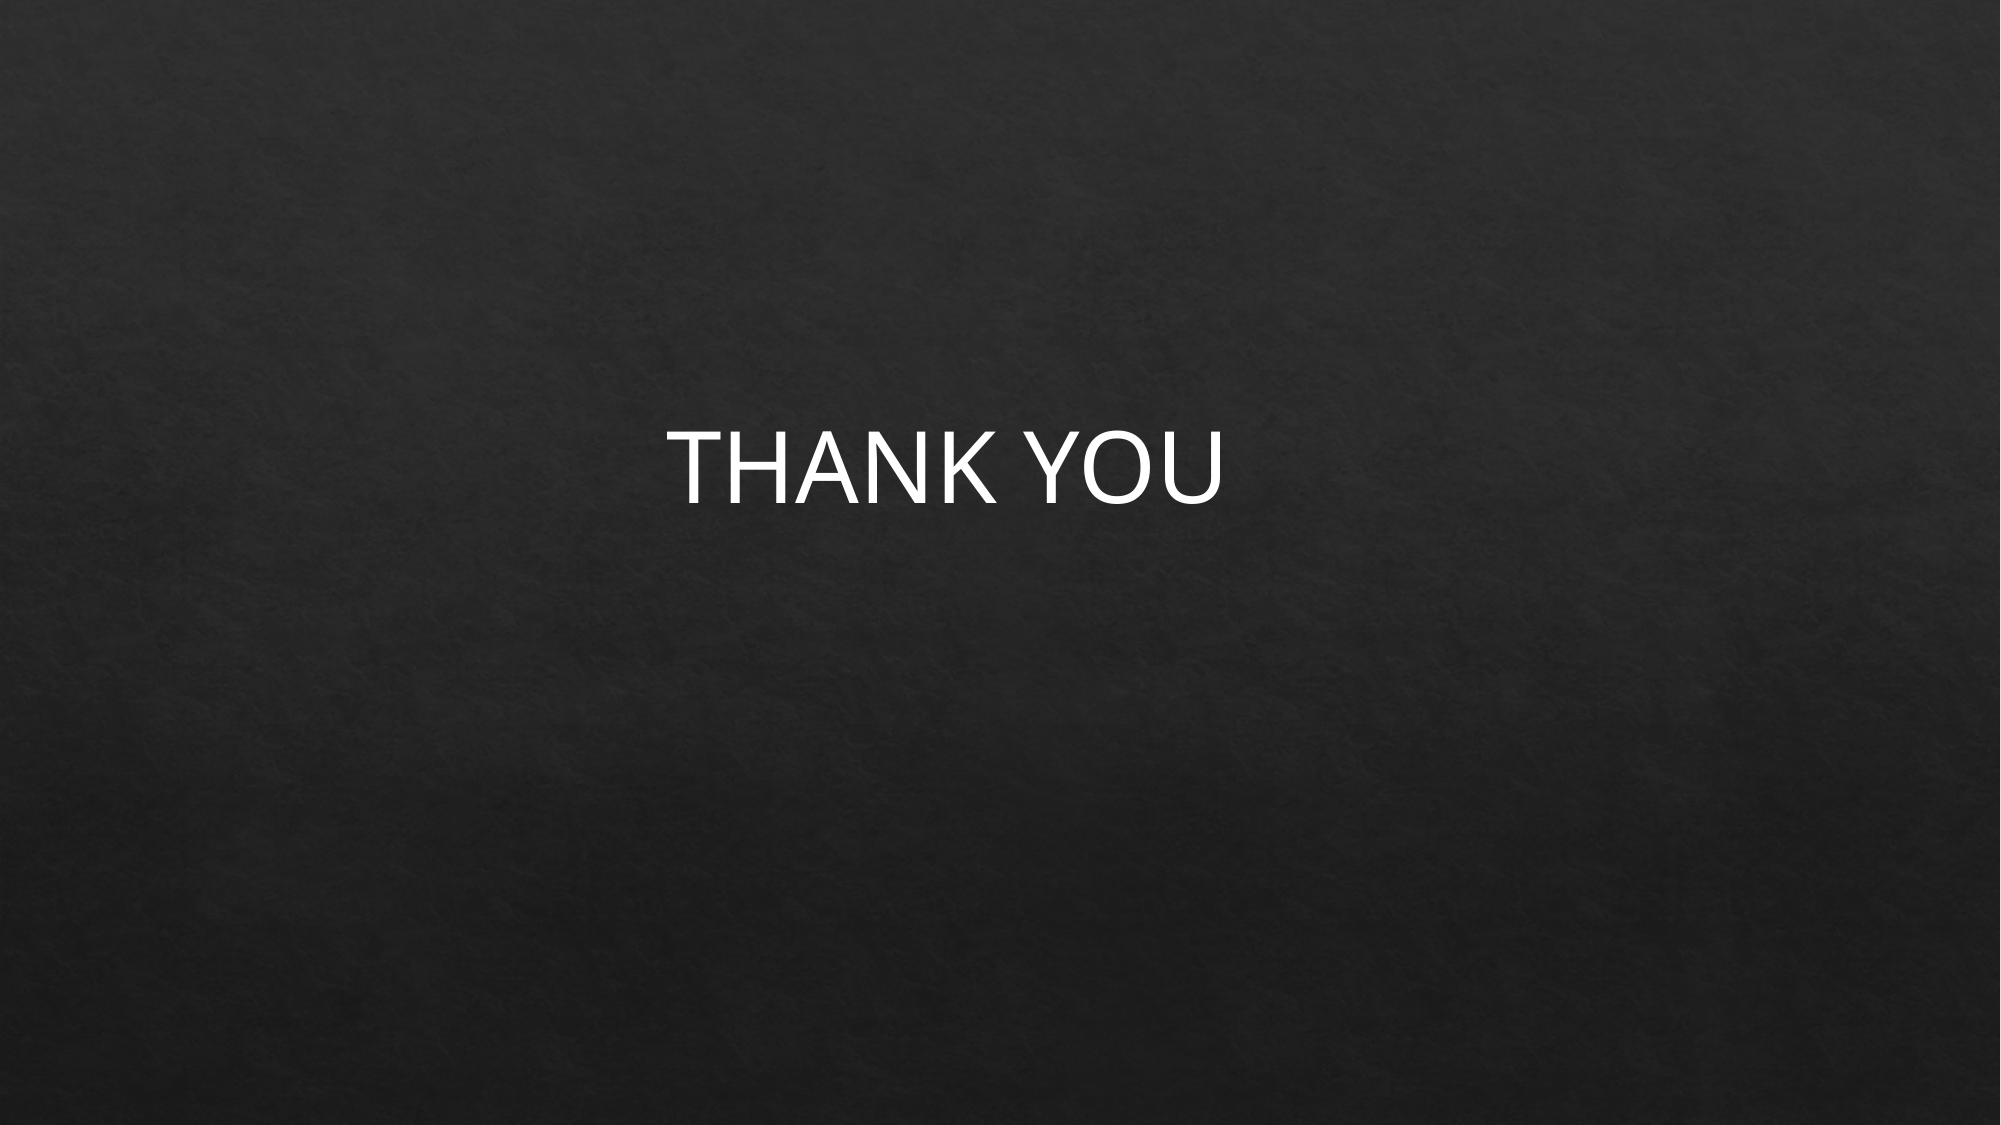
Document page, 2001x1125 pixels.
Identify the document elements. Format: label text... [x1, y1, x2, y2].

text_box THANK YOU [651, 389, 1679, 539]
picture [0, 0, 2001, 1125]
